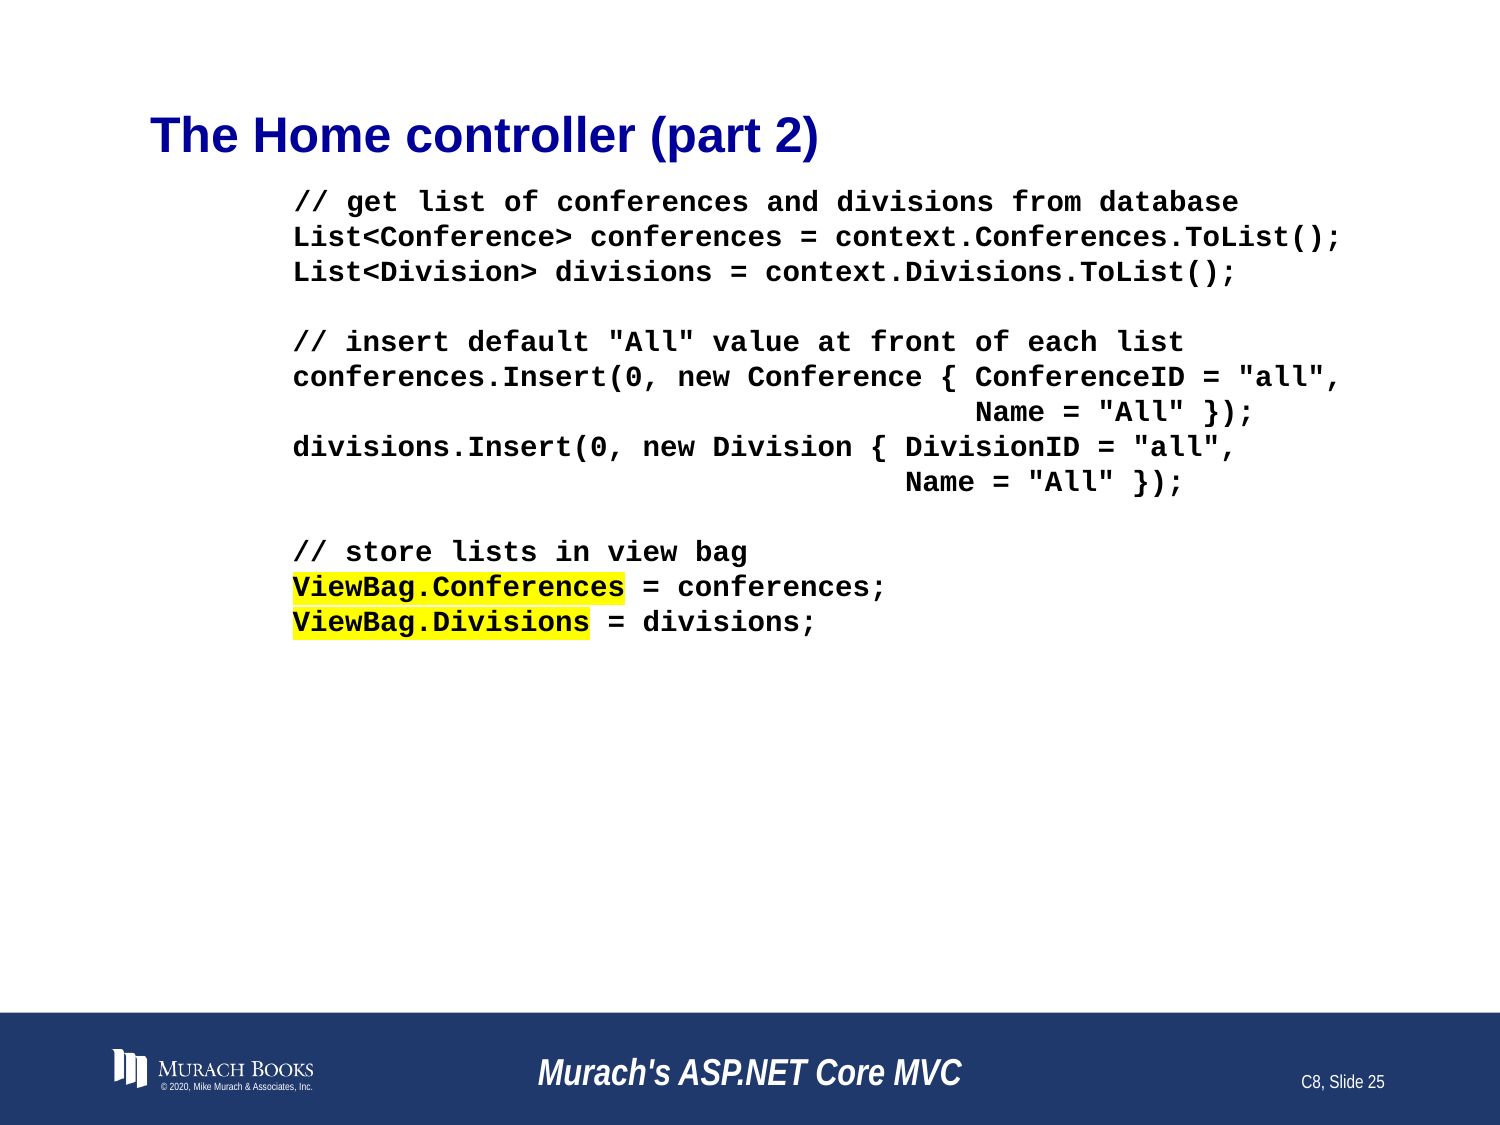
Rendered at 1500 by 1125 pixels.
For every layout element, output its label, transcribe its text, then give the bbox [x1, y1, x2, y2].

list // get list of conferences and divisions from database List<Conference> conferences = context.Conferences.ToList(); List<Division> divisions = context.Divisions.ToList(); // insert default "All" value at front of each list conferences.Insert(0, new Conference { ConferenceID = "all", Name = "All" }); divisions.Insert(0, new Division { DivisionID = "all", Name = "All" }); // store lists in view bag ViewBag.Conferences = conferences; ViewBag.Divisions = divisions; [137, 174, 1363, 975]
footer © 2020, Mike Murach & Associates, Inc. [12, 1025, 463, 1100]
slide_number Murach's ASP.NET Core MVC [463, 1025, 1050, 1100]
slide_number C8, Slide 25 [1087, 1025, 1400, 1100]
title The Home controller (part 2) [150, 102, 1350, 164]
